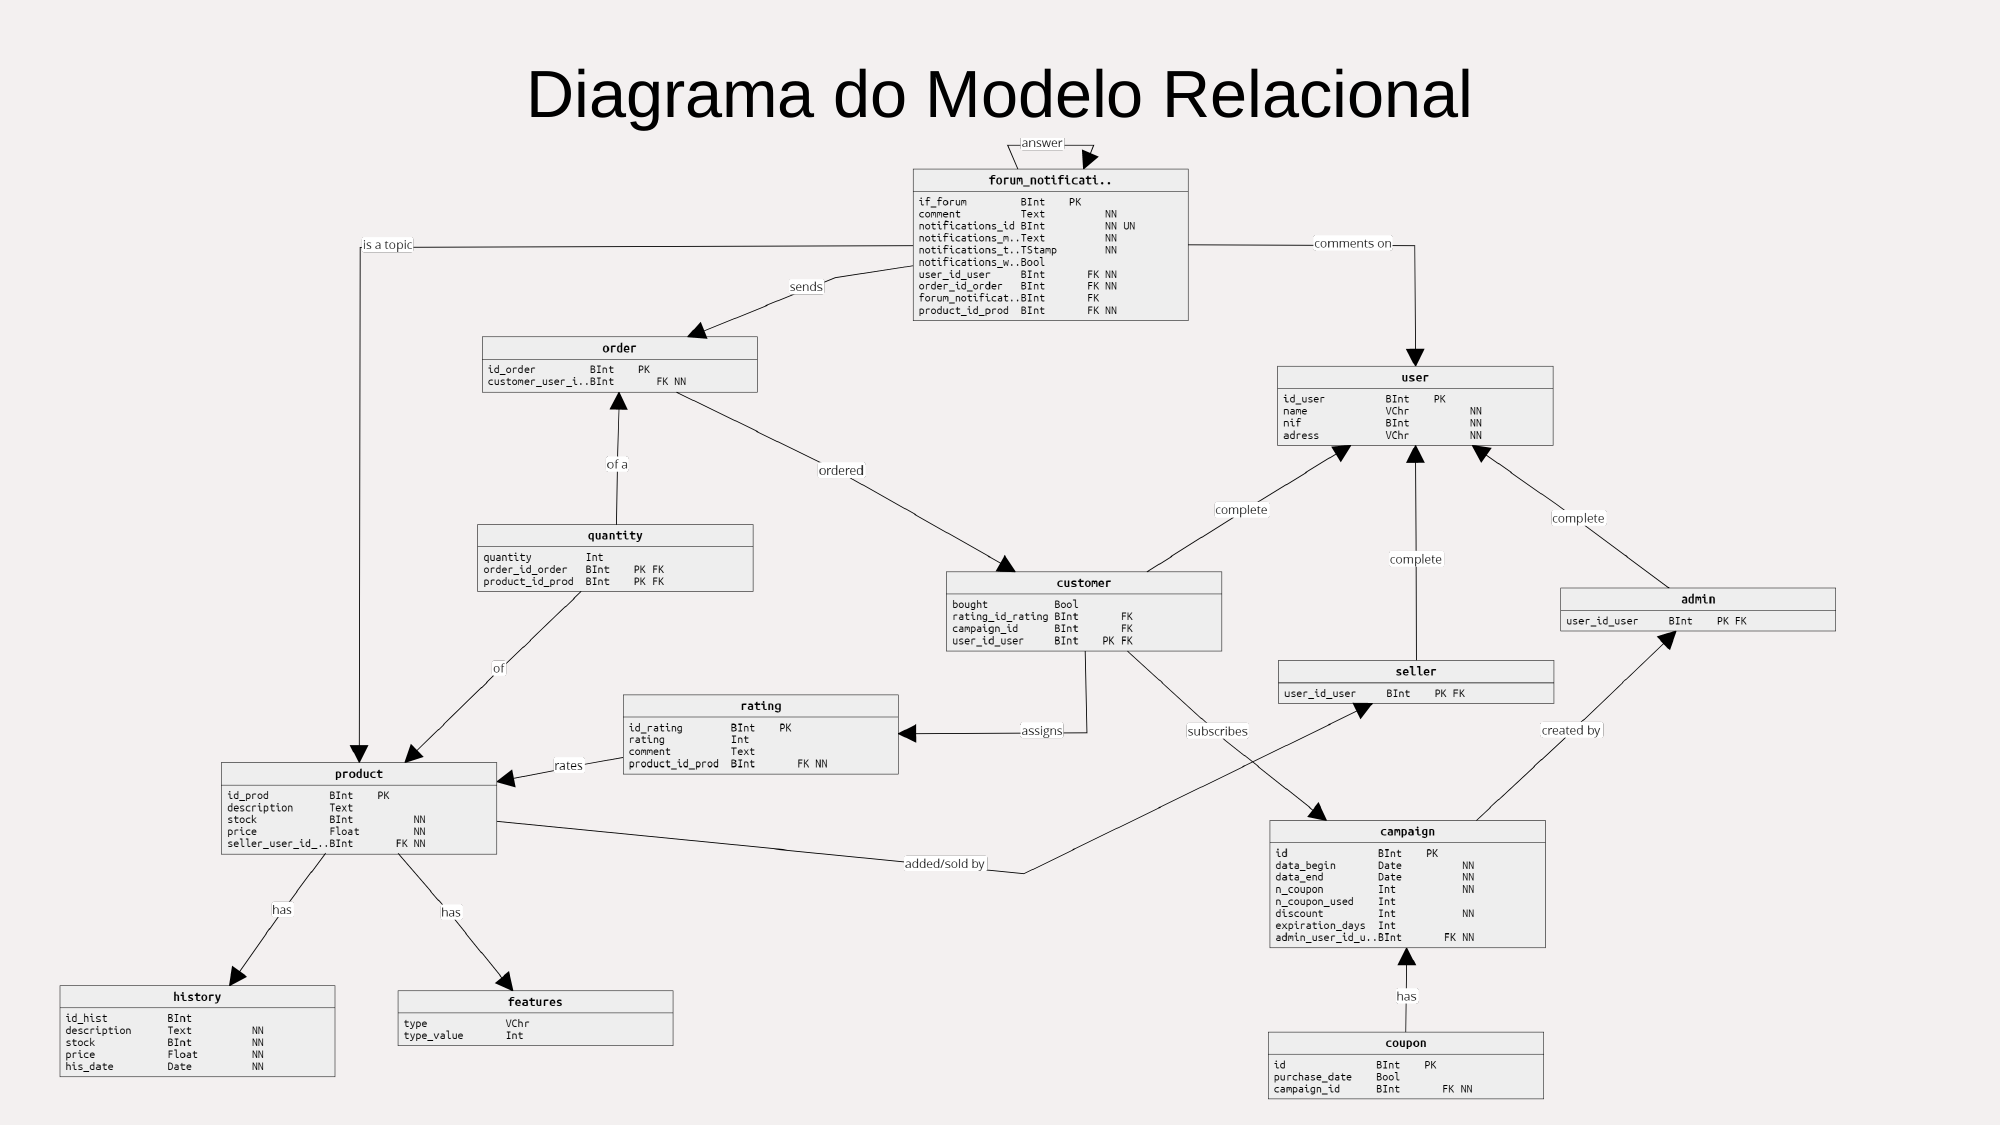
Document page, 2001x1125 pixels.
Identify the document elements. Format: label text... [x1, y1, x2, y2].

picture [57, 138, 1838, 1101]
text_box Diagrama do Modelo Relacional [162, 0, 1838, 138]
